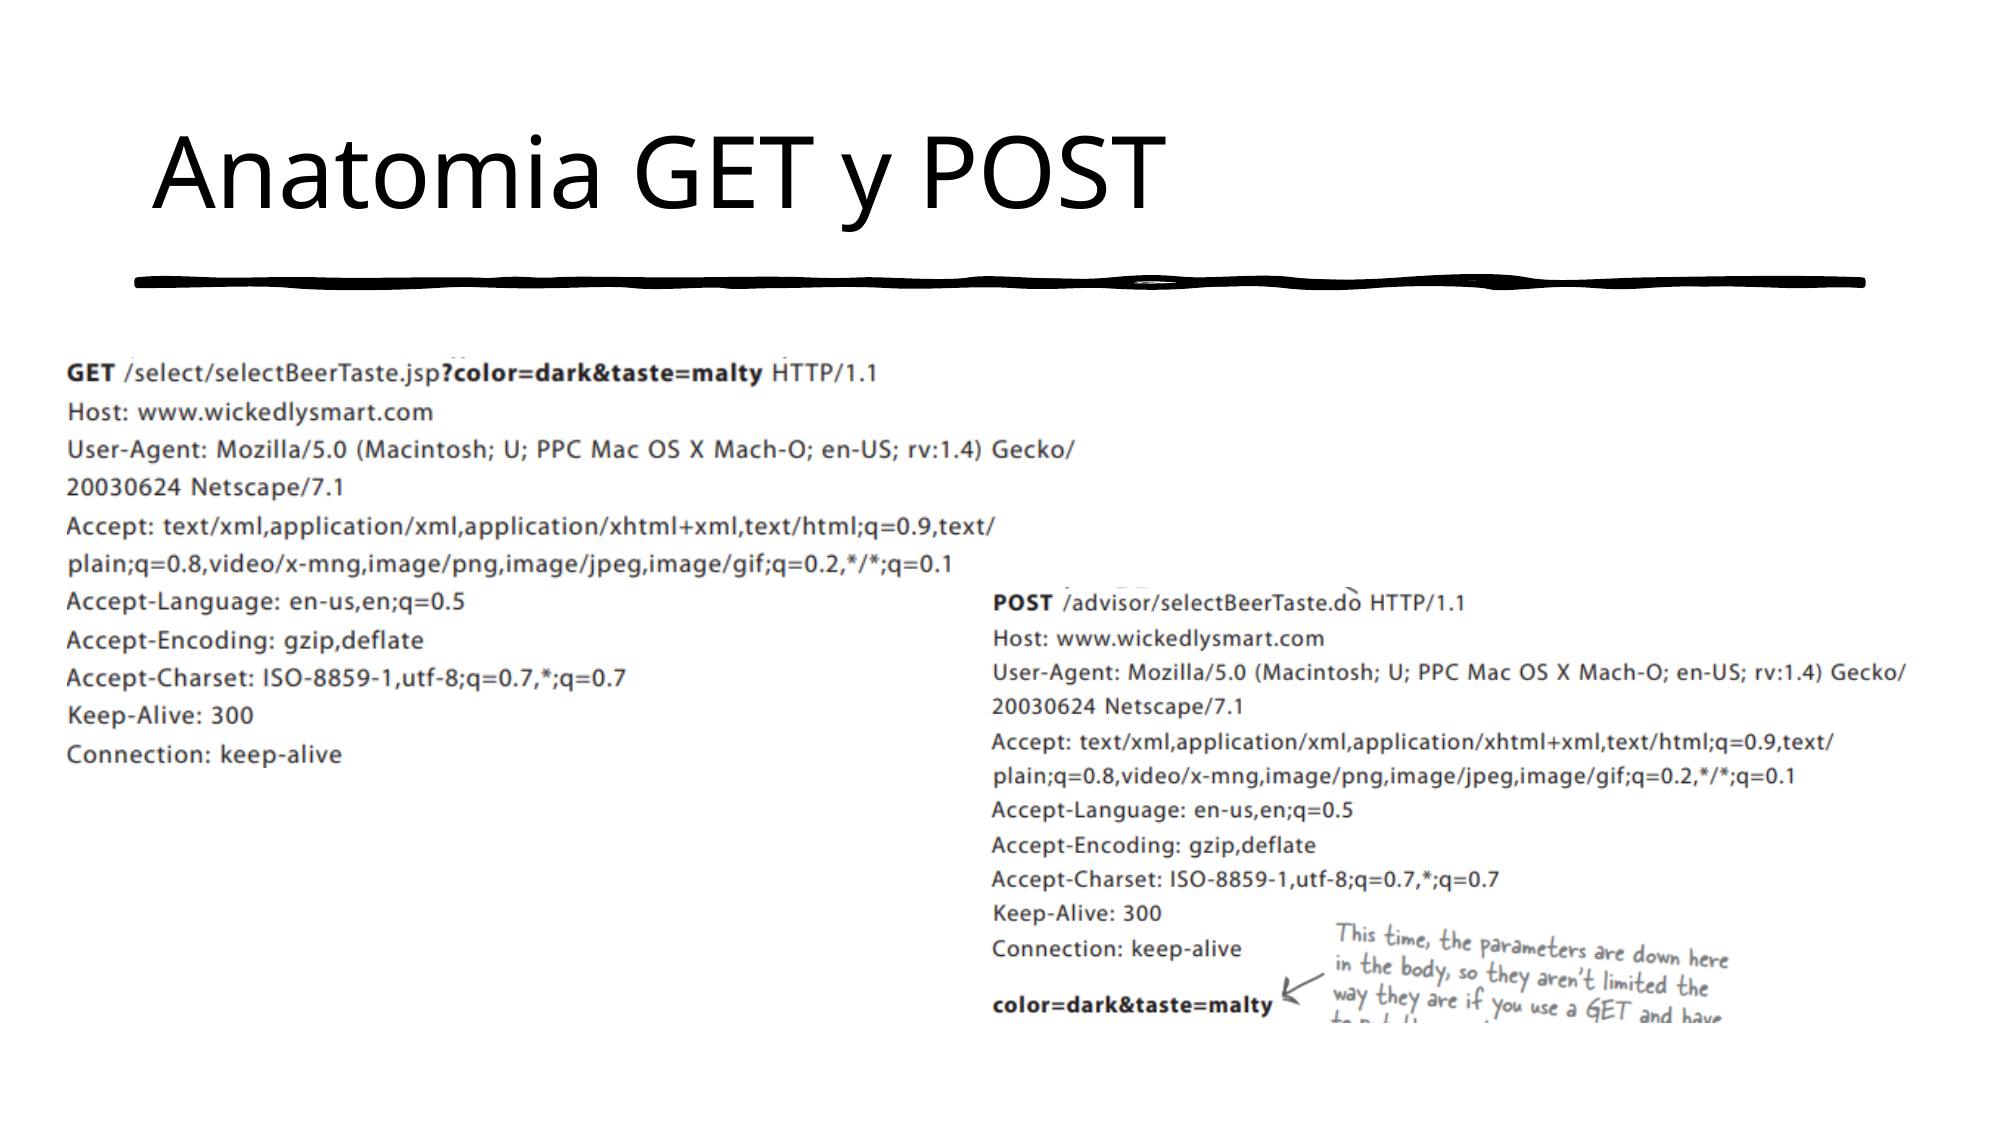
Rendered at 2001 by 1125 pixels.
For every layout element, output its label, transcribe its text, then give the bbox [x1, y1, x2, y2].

picture [67, 357, 1922, 1023]
title Anatomia GET y POST [137, 59, 1863, 278]
